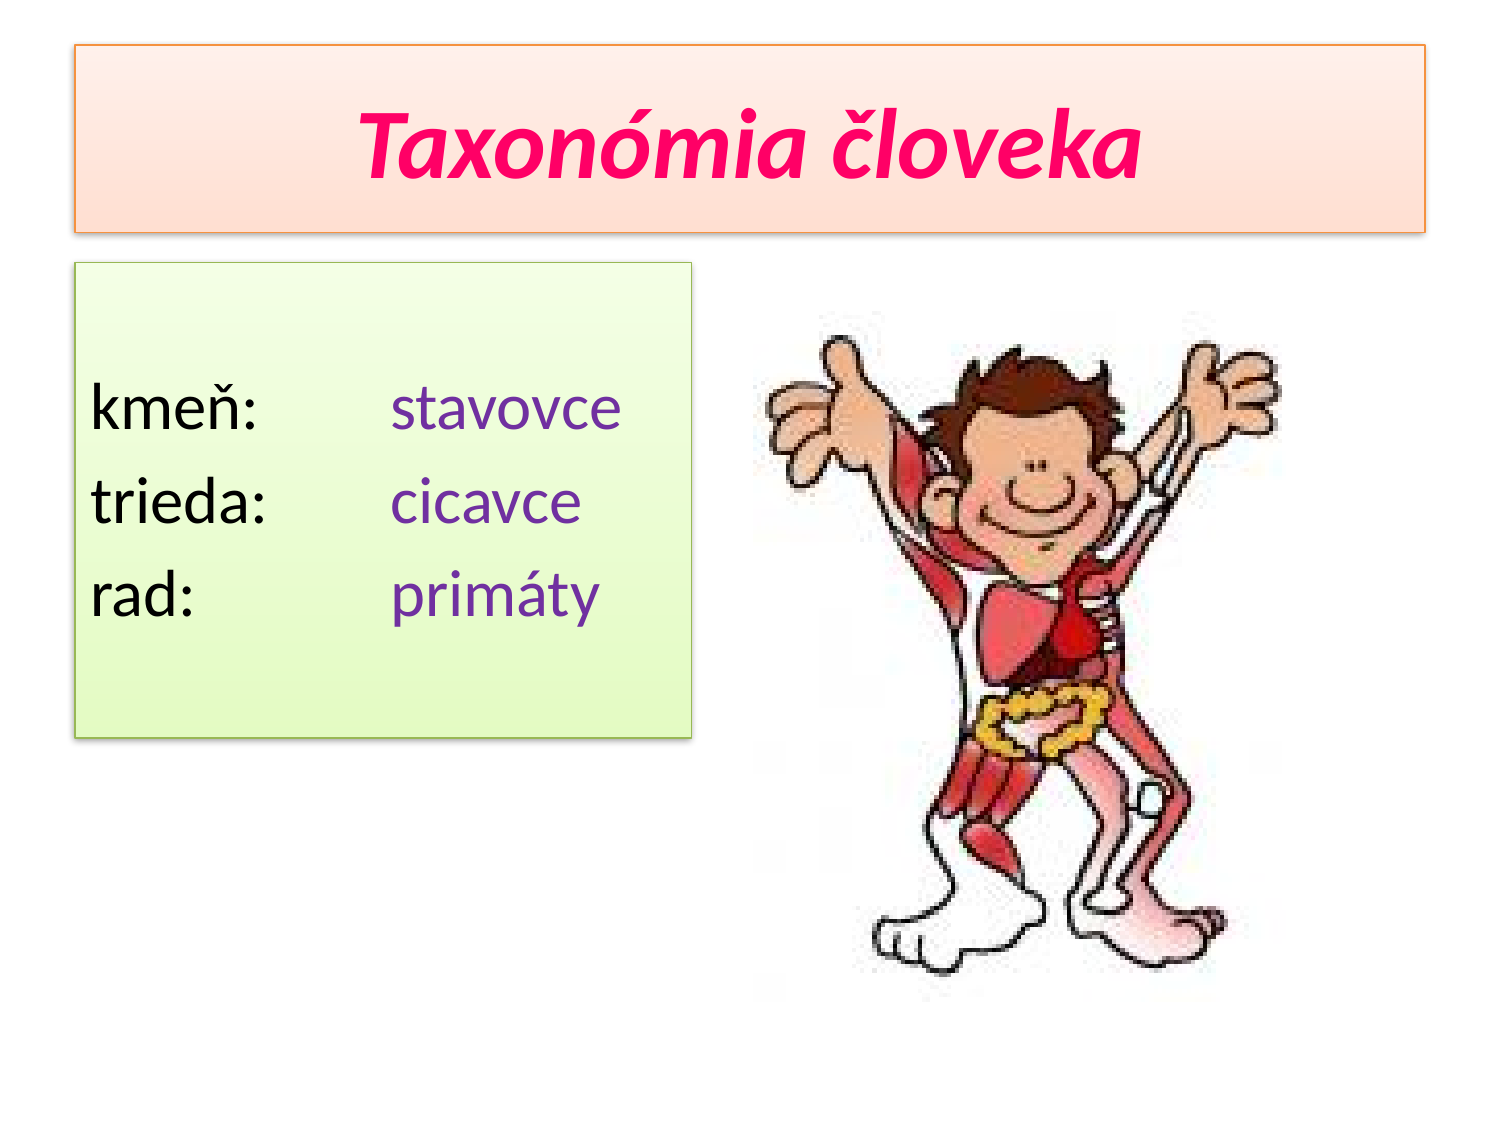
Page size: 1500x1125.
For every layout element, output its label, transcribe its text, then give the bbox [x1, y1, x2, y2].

title Taxonómia človeka [74, 44, 1426, 233]
list kmeň: stavovce trieda: cicavce rad: primáty [74, 262, 692, 739]
picture [752, 278, 1307, 1003]
